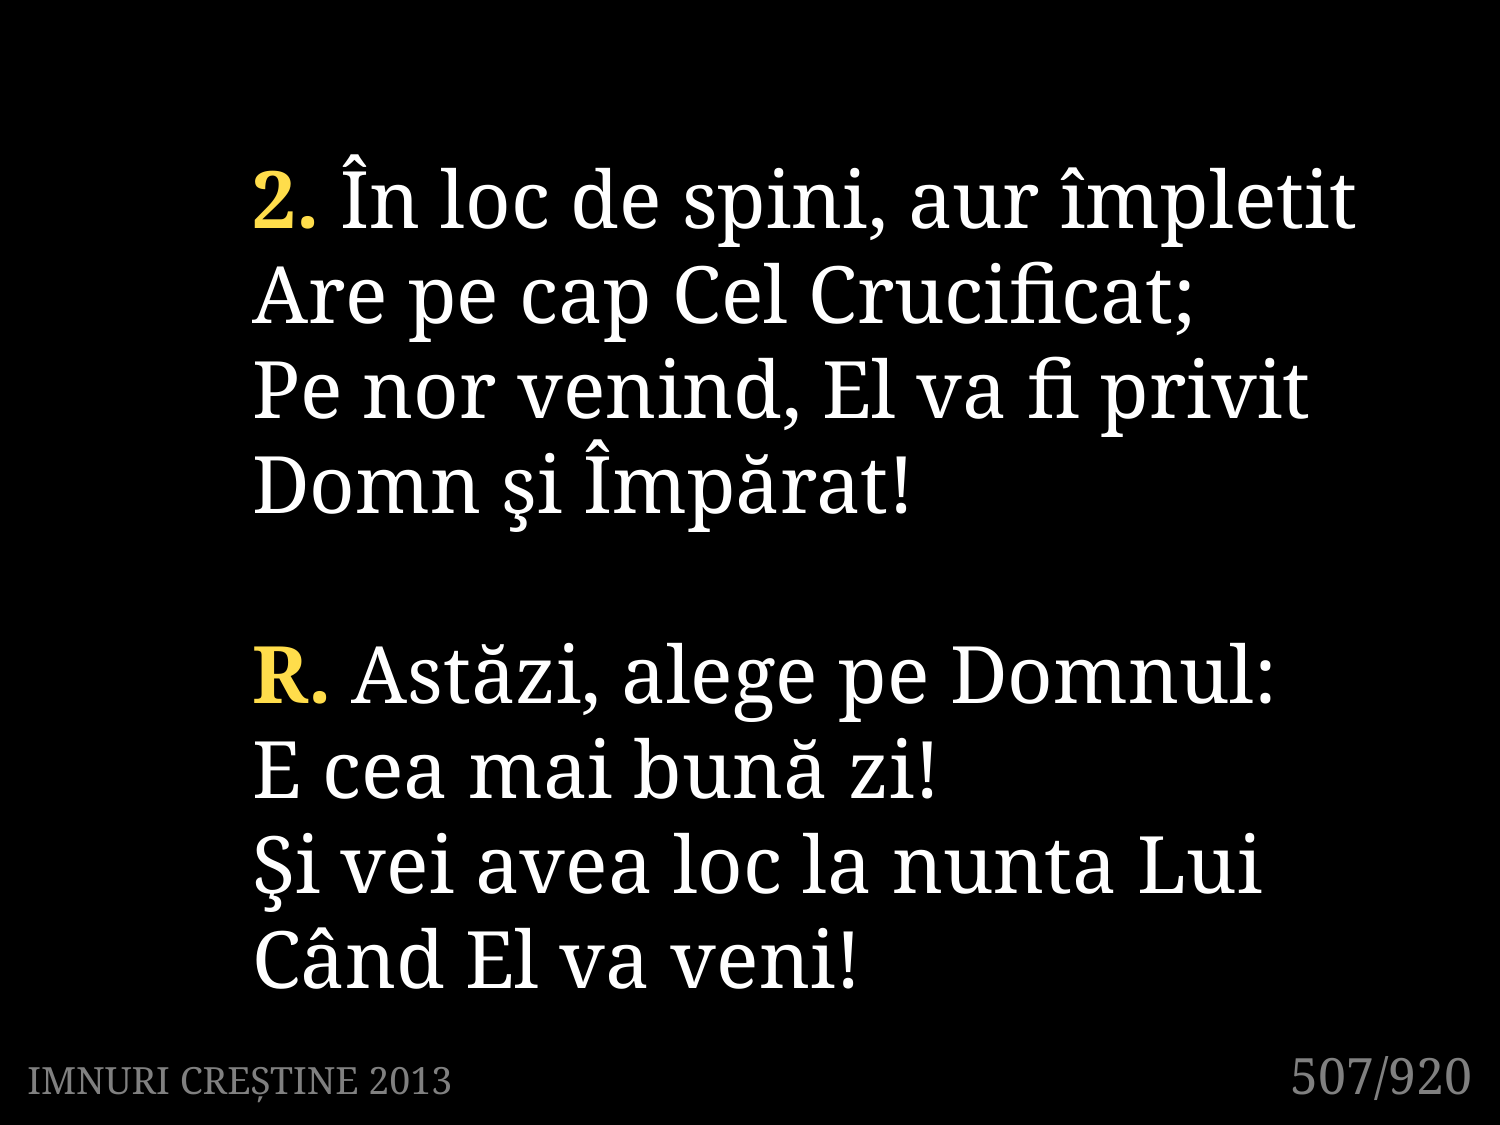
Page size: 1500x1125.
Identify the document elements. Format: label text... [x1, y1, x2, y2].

text_box 2. În loc de spini, aur împletit Are pe cap Cel Crucificat; Pe nor venind, El va fi privit Domn şi Împărat! R. Astăzi, alege pe Domnul: E cea mai bună zi! Şi vei avea loc la nunta Lui Când El va veni! [237, 141, 1438, 1012]
text_box 507/920 [637, 1037, 1488, 1113]
text_box IMNURI CREȘTINE 2013 [12, 1049, 637, 1110]
